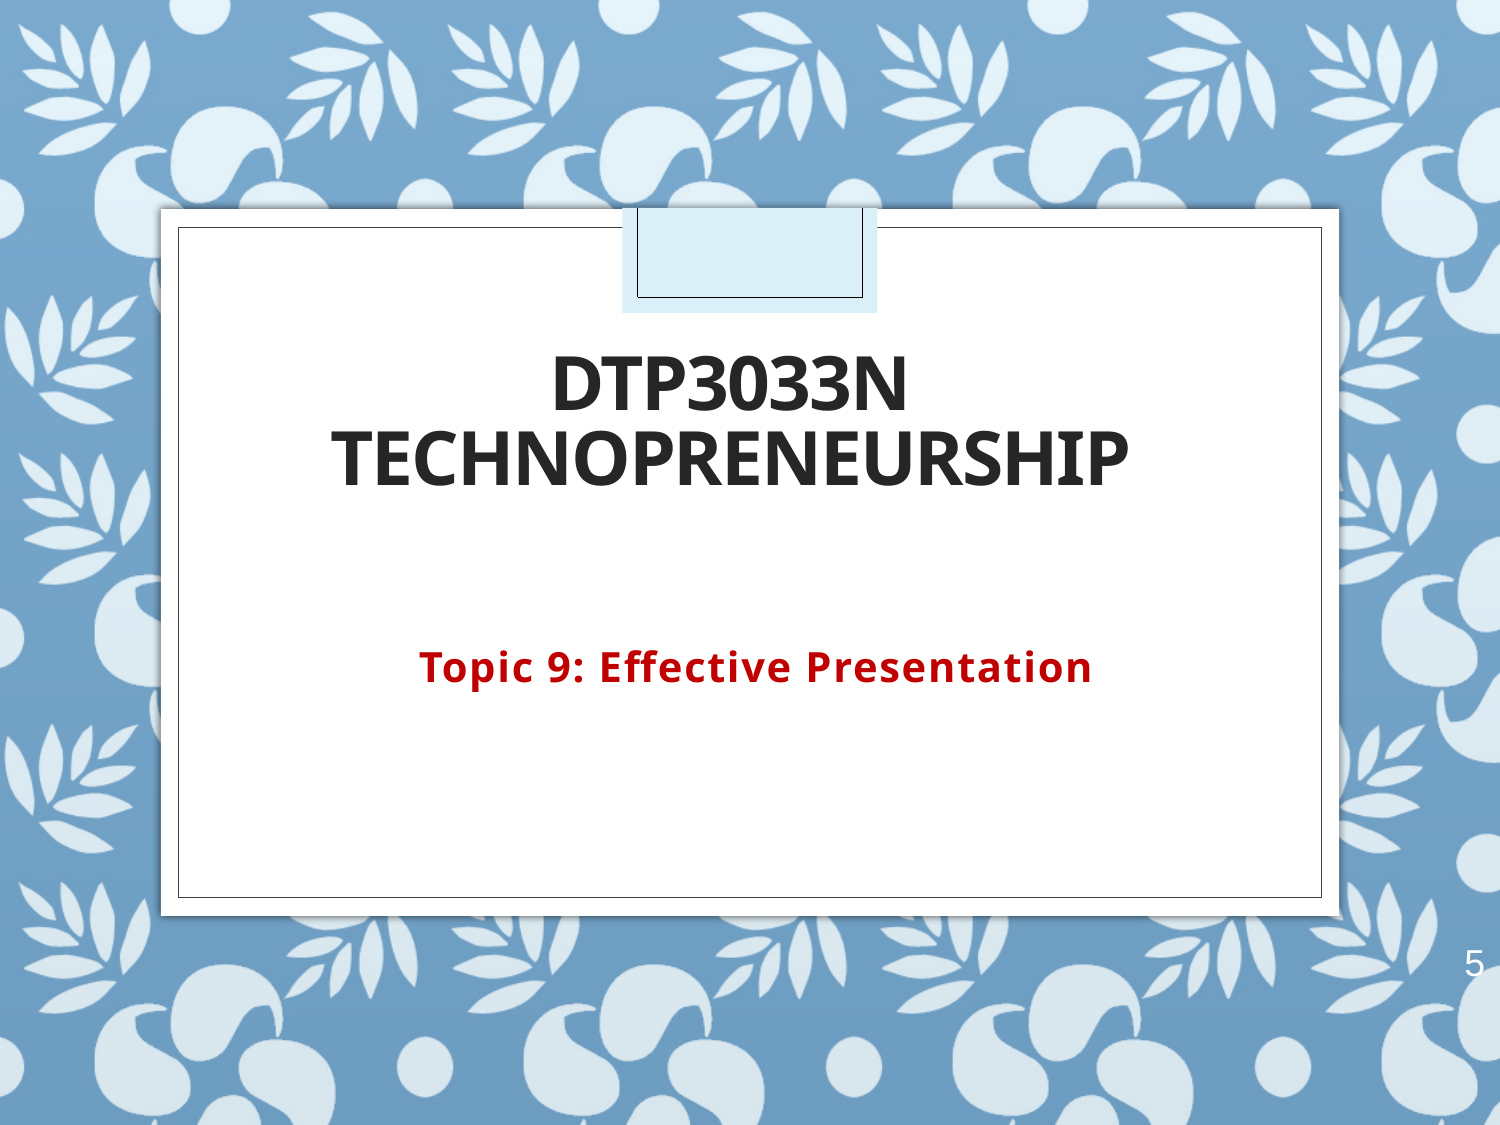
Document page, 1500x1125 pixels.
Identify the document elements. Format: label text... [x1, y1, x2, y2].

title DTP3033N Technopreneurship [111, 212, 1350, 638]
subtitle Topic 9: Effective Presentation [287, 632, 1225, 808]
slide_number 5 [1409, 926, 1500, 992]
